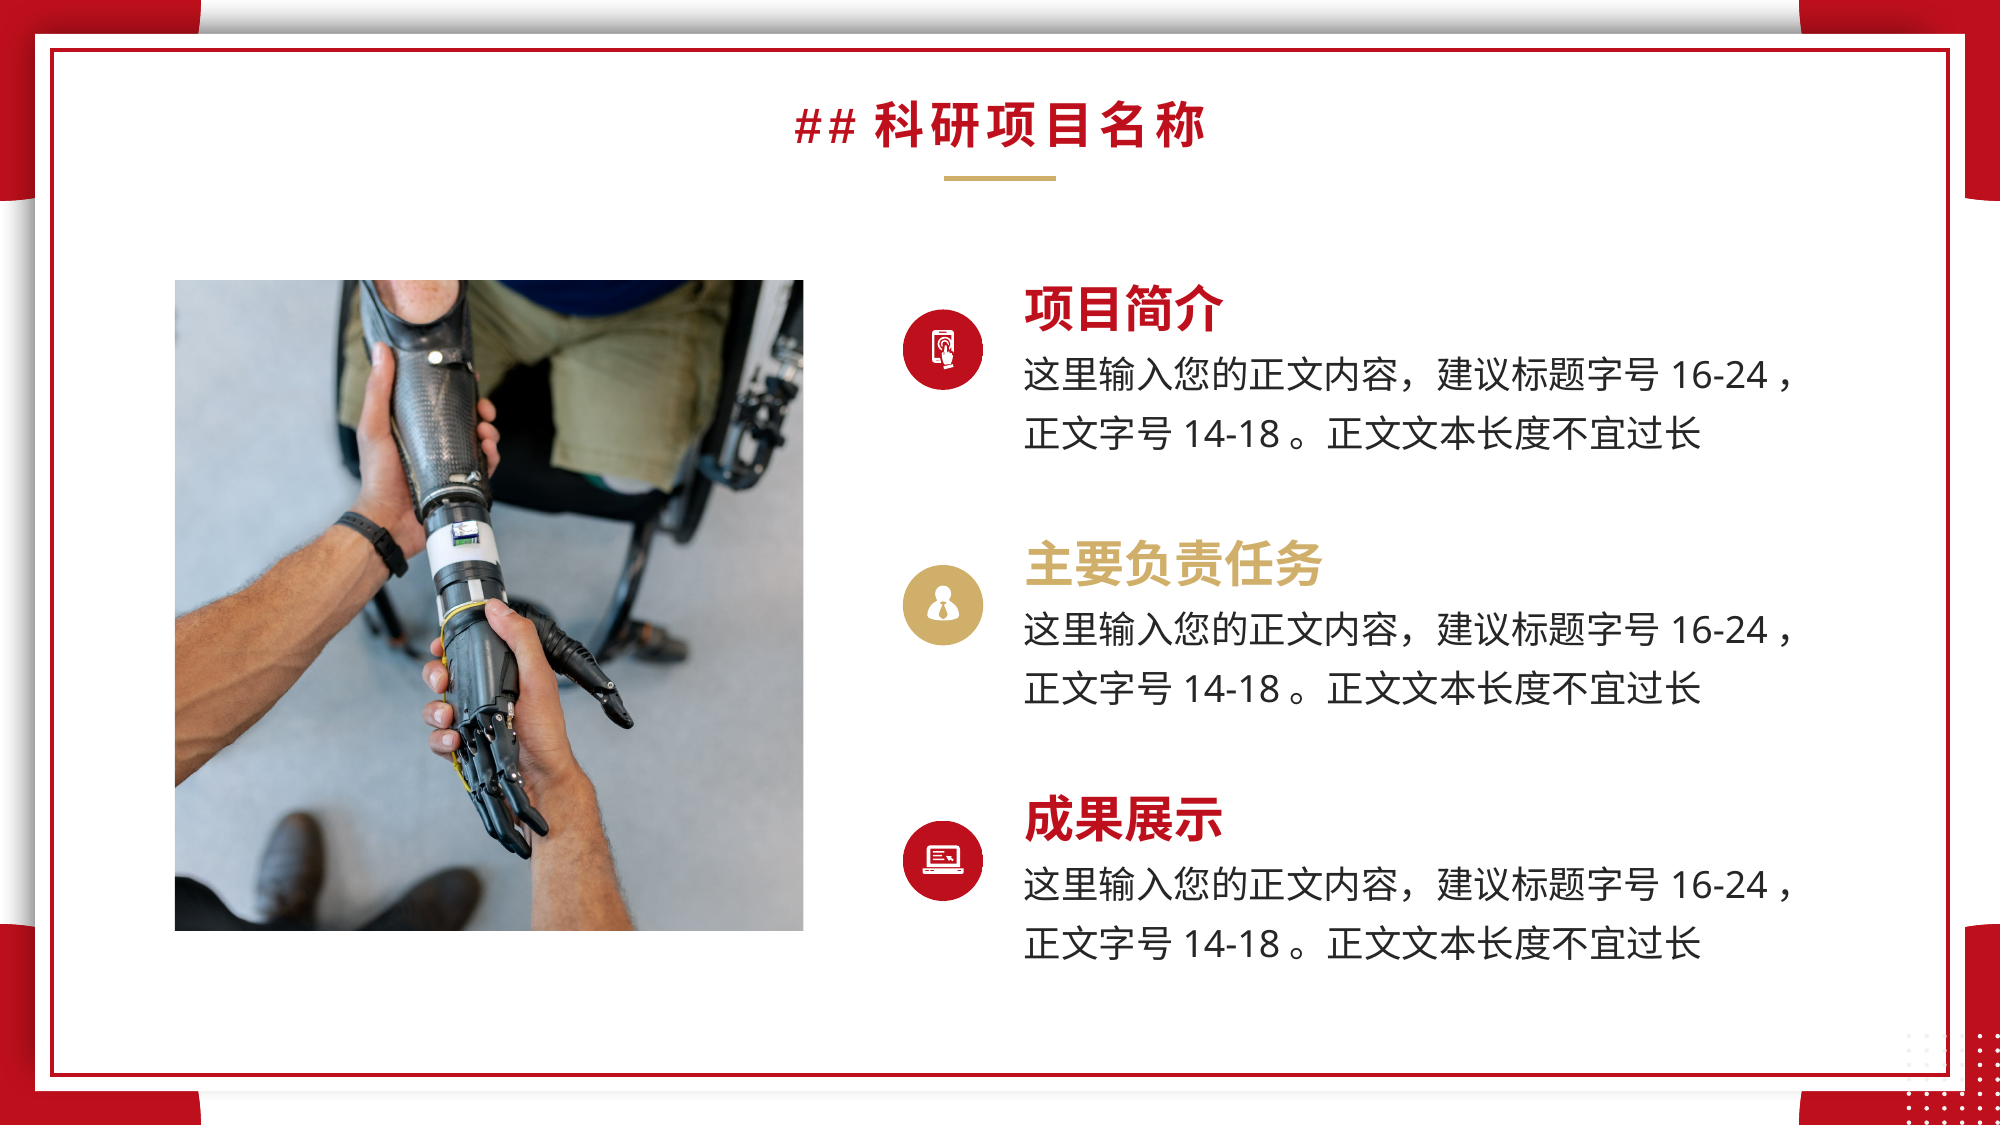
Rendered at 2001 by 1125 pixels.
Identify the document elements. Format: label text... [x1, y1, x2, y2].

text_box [1023, 787, 1844, 961]
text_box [902, 309, 984, 390]
picture [174, 280, 804, 931]
title ##科研项目名称 [506, 94, 1494, 161]
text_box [1023, 532, 1844, 706]
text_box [902, 564, 984, 646]
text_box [902, 820, 984, 901]
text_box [1023, 276, 1844, 450]
